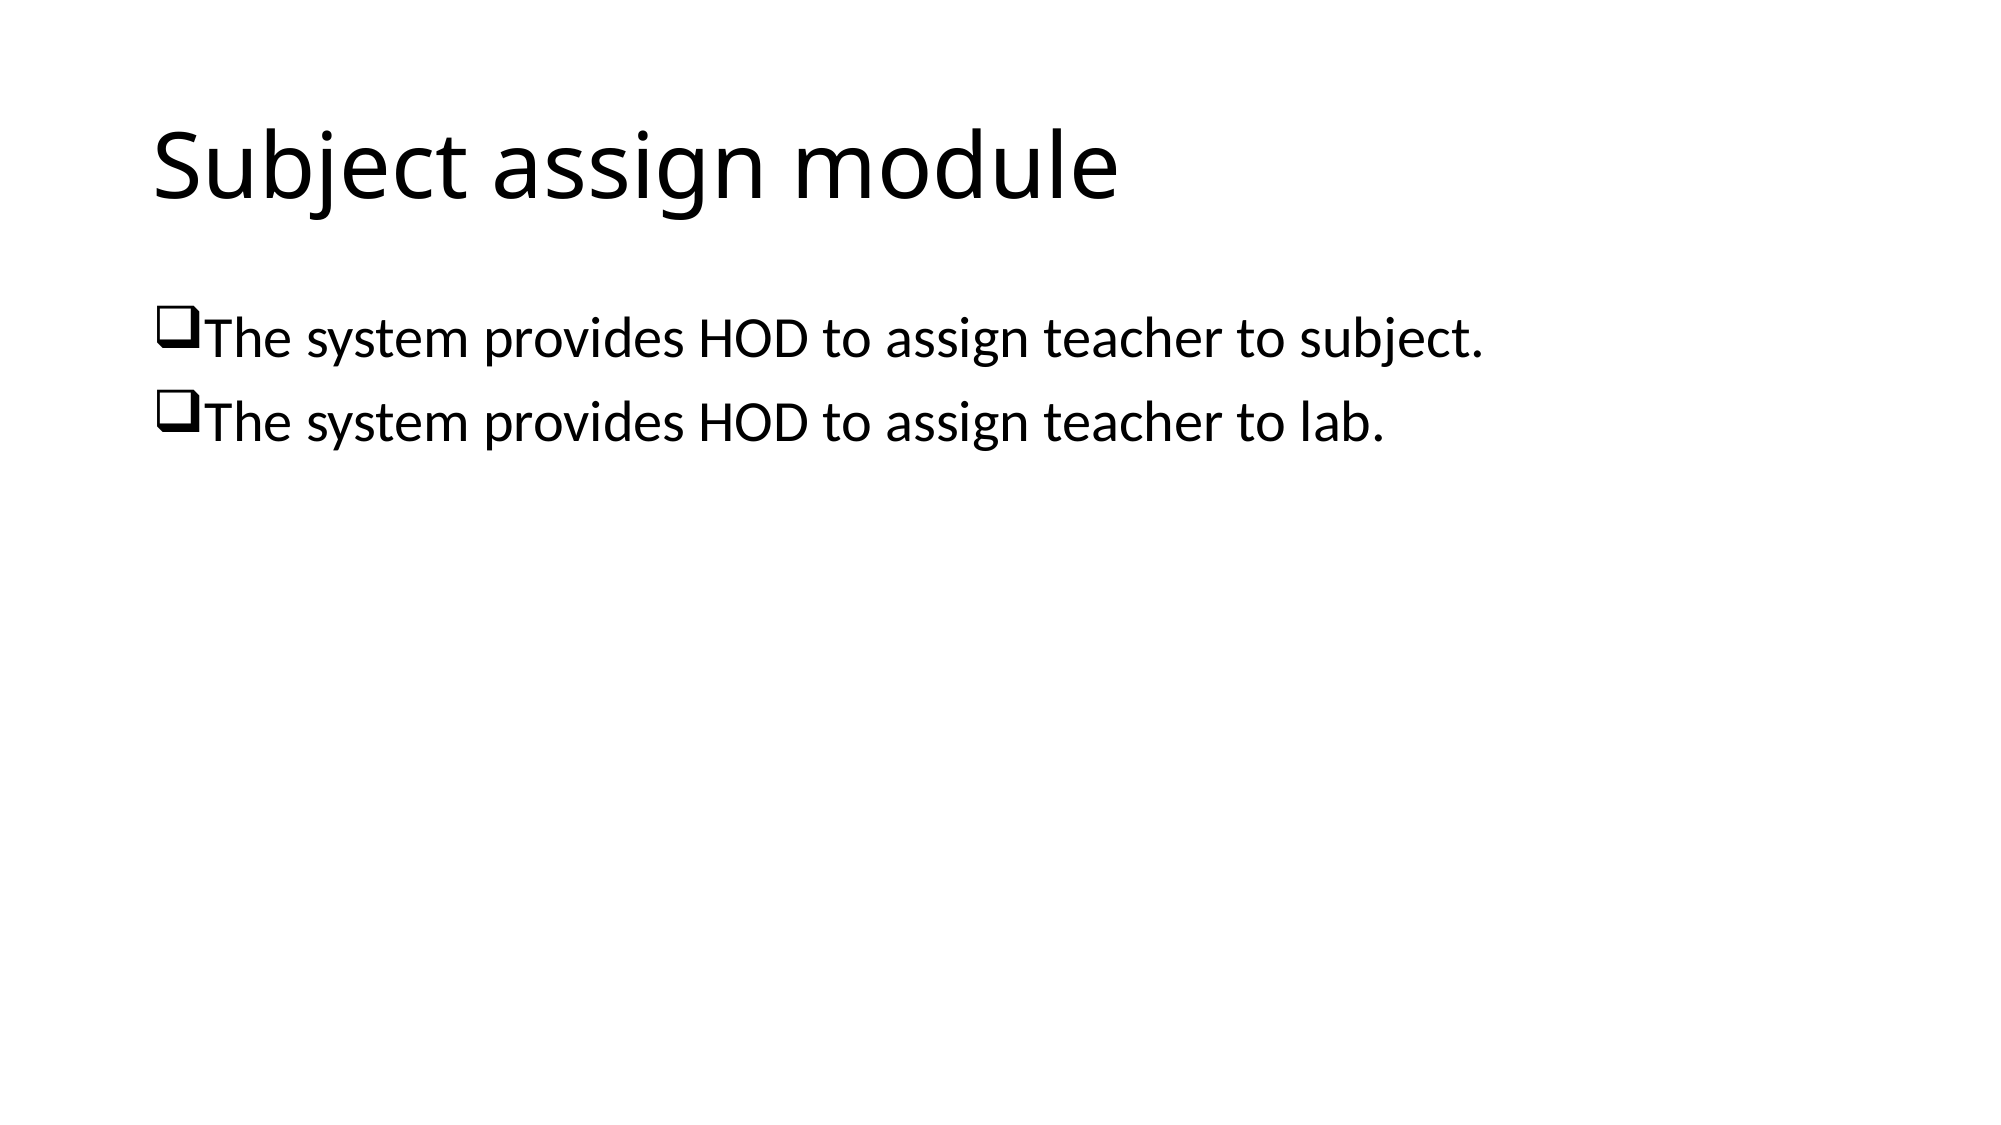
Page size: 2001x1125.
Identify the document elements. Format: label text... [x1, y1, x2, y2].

list The system provides HOD to assign teacher to subject. The system provides HOD to assign teacher to lab. [137, 299, 1863, 1014]
title Subject assign module [137, 59, 1863, 278]
